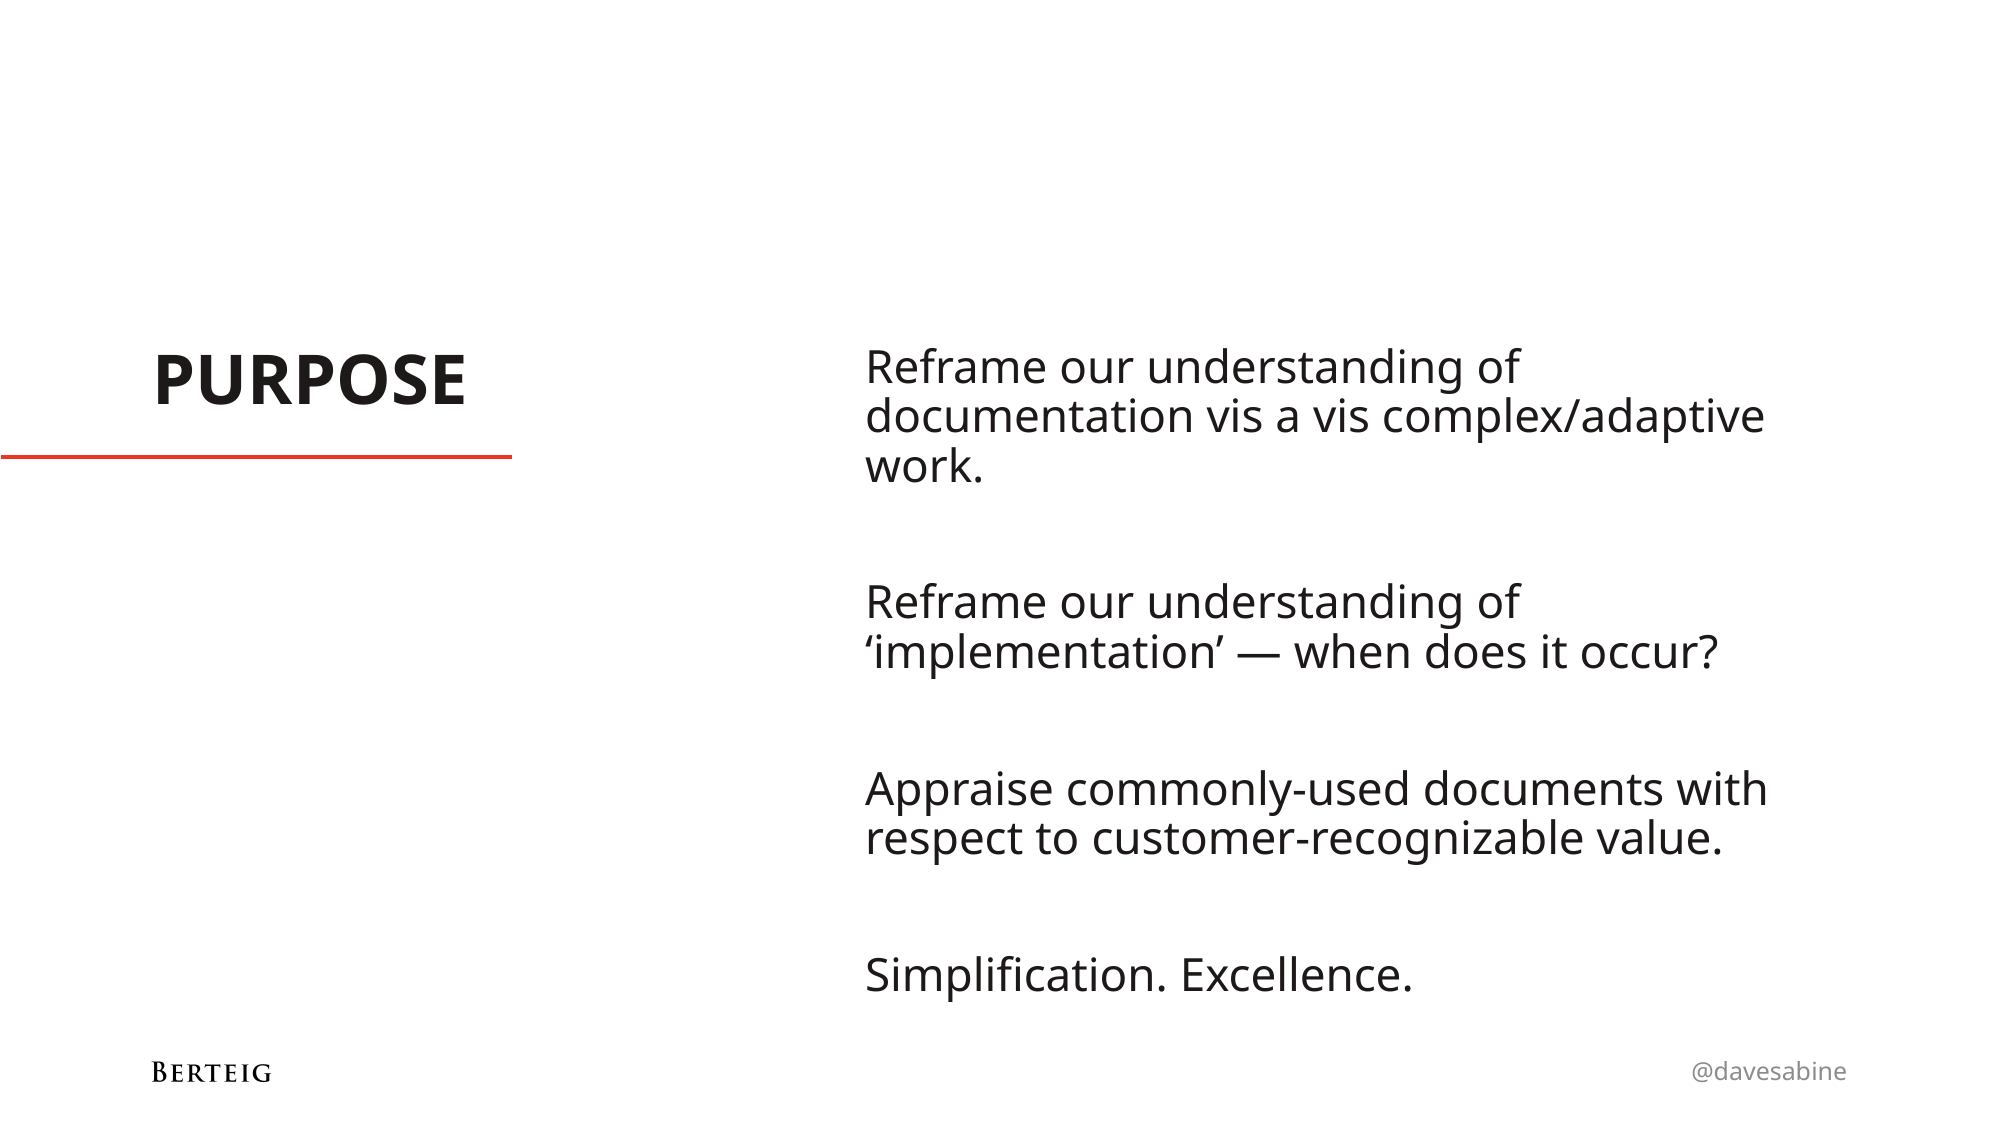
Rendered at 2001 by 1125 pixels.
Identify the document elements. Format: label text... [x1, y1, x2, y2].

list PURPOSE [137, 337, 783, 963]
list Reframe our understanding of documentation vis a vis complex/adaptive work. Reframe our understanding of ‘implementation’ — when does it occur? Appraise commonly-used documents with respect to customer-recognizable value. Simplification. Excellence. [850, 336, 1863, 962]
footer @davesabine [1187, 1042, 1863, 1103]
picture [150, 1060, 273, 1083]
